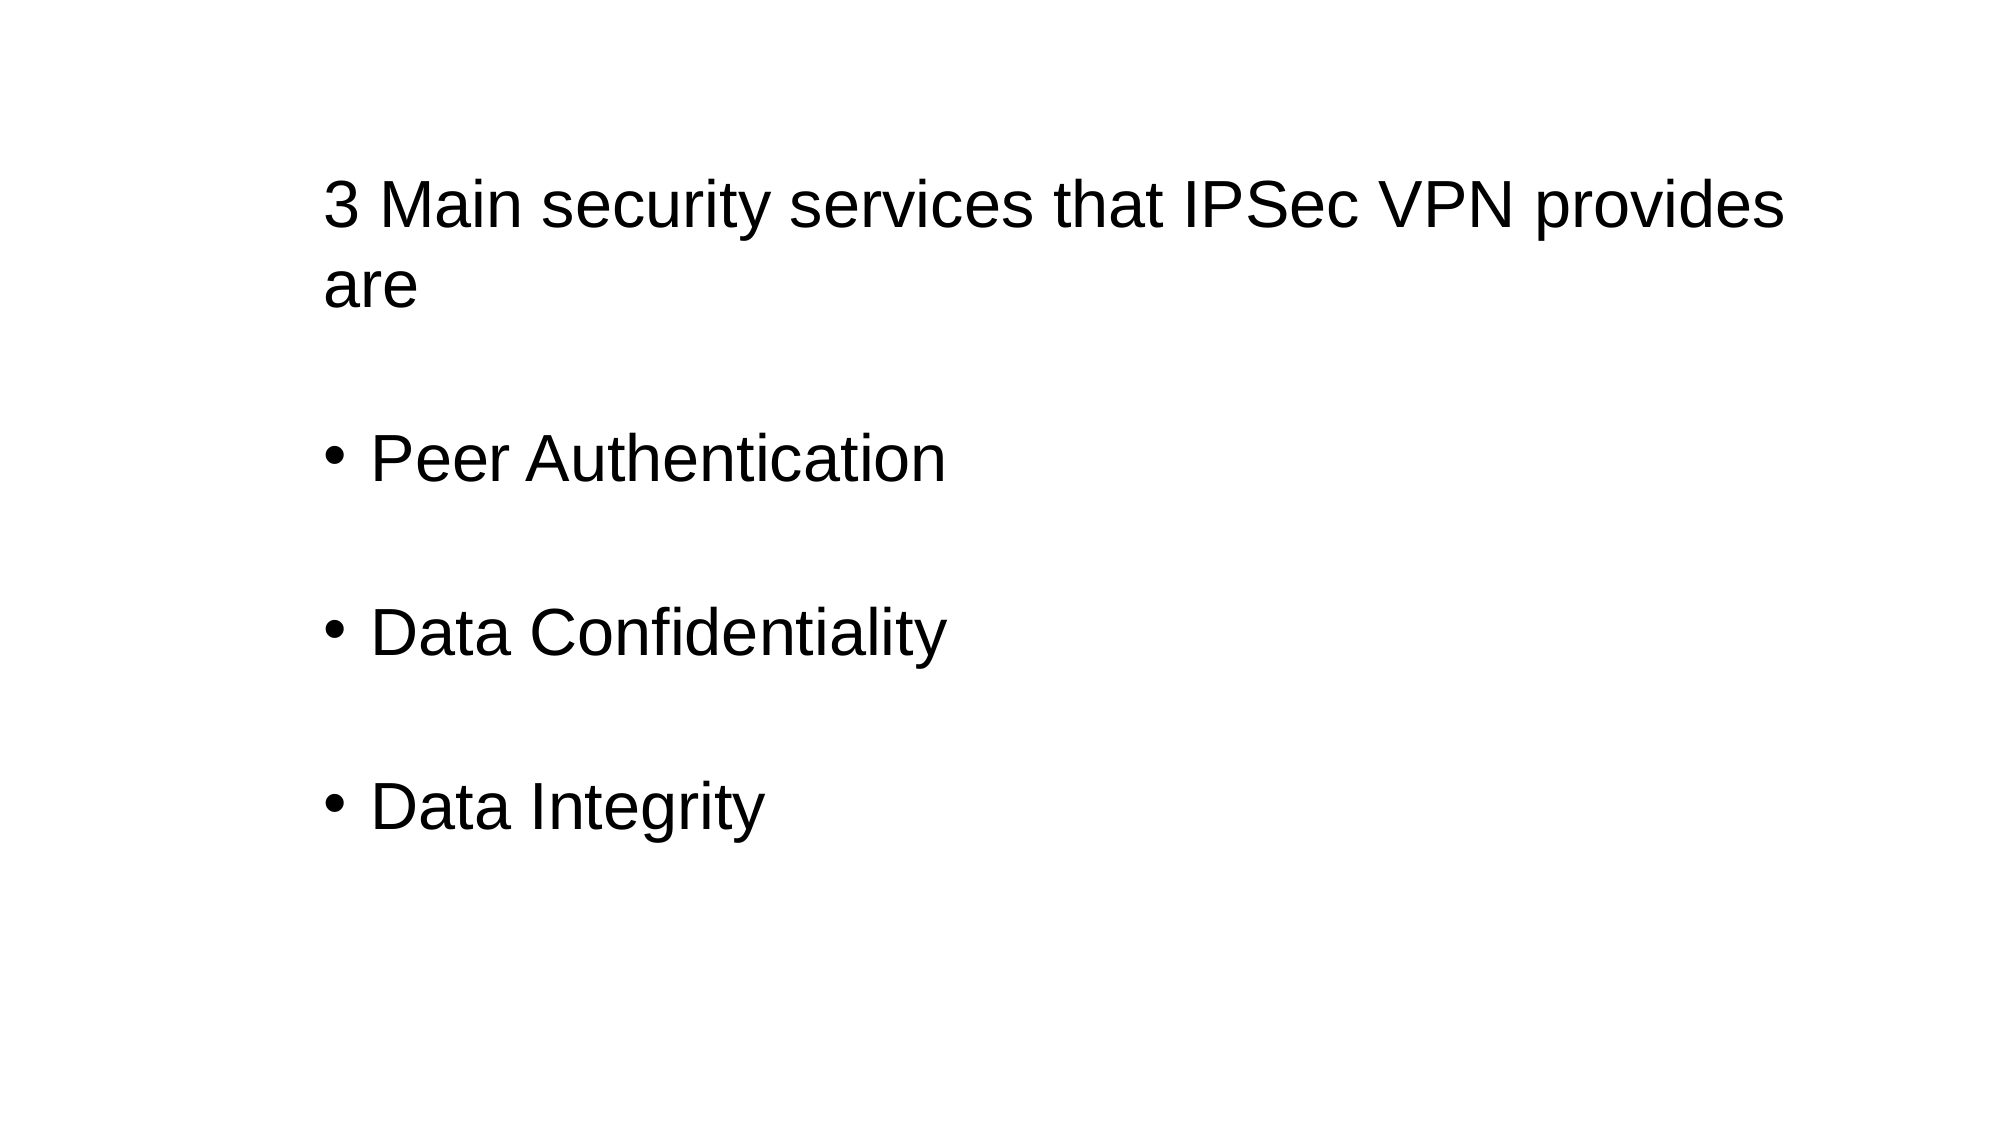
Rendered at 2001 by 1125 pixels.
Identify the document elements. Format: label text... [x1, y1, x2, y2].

text_box 3 Main security services that IPSec VPN provides are Peer Authentication Data Confidentiality Data Integrity [234, 153, 1804, 850]
